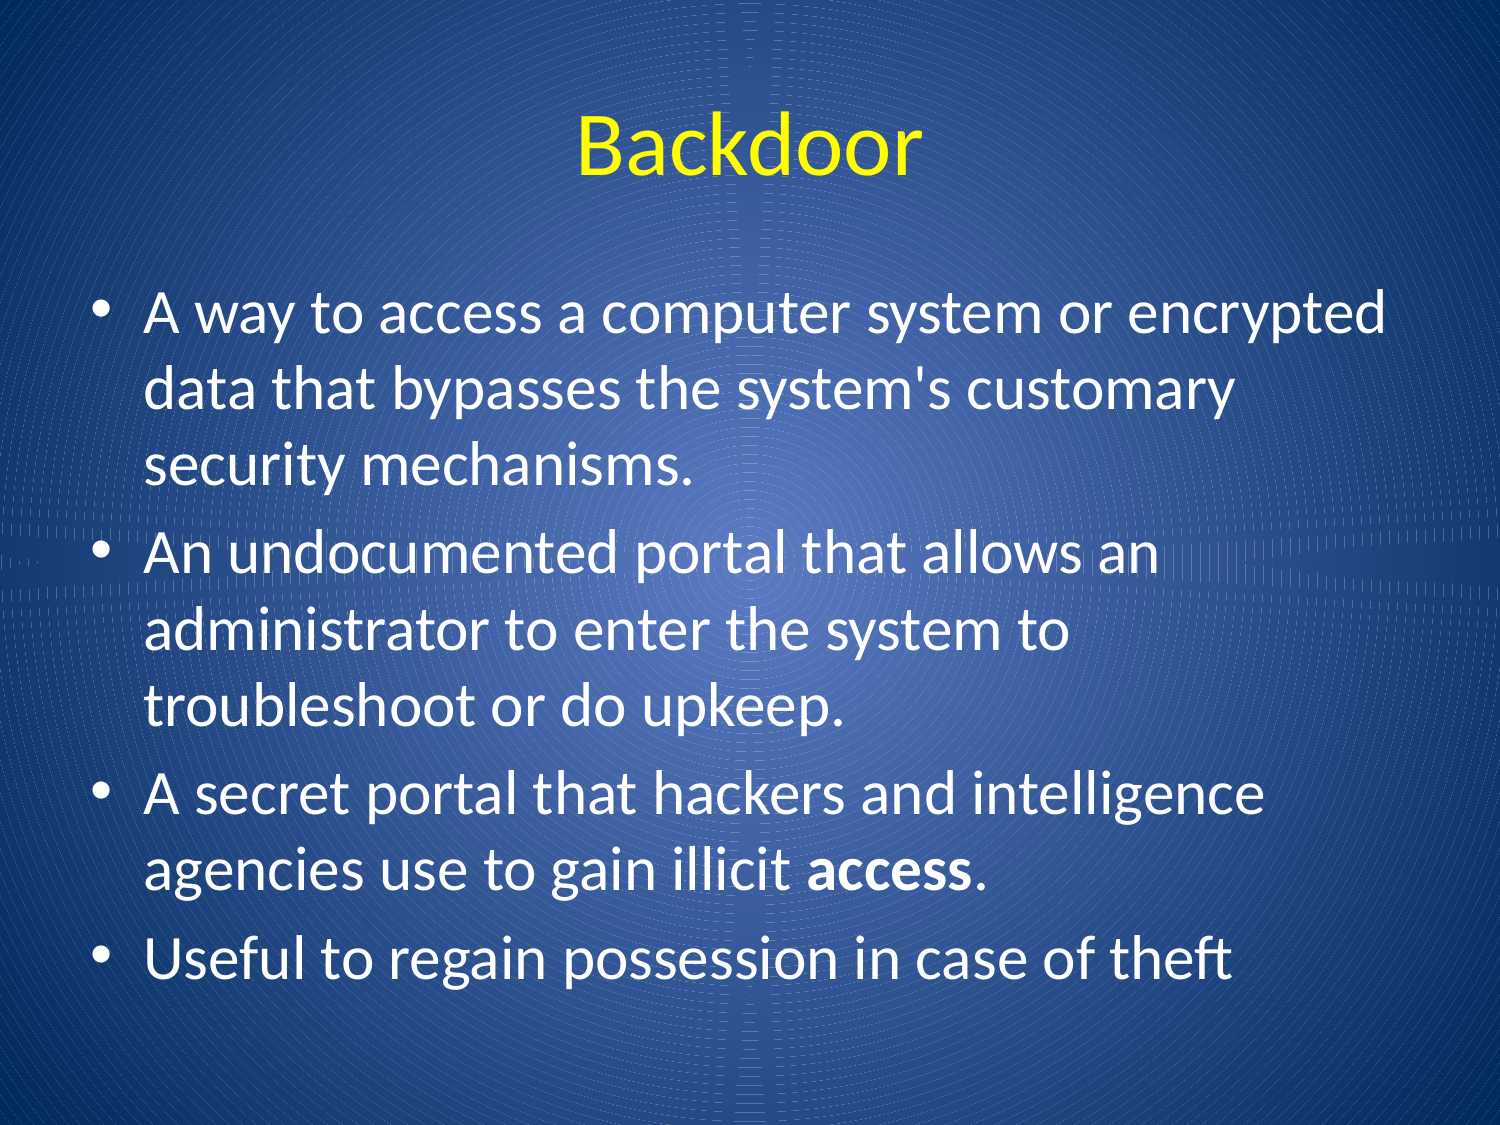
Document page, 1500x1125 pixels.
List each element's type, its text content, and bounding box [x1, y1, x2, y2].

title Backdoor [75, 45, 1425, 233]
list A way to access a computer system or encrypted data that bypasses the system's customary security mechanisms. An undocumented portal that allows an administrator to enter the system to troubleshoot or do upkeep. A secret portal that hackers and intelligence agencies use to gain illicit access. Useful to regain possession in case of theft [75, 262, 1425, 1005]
